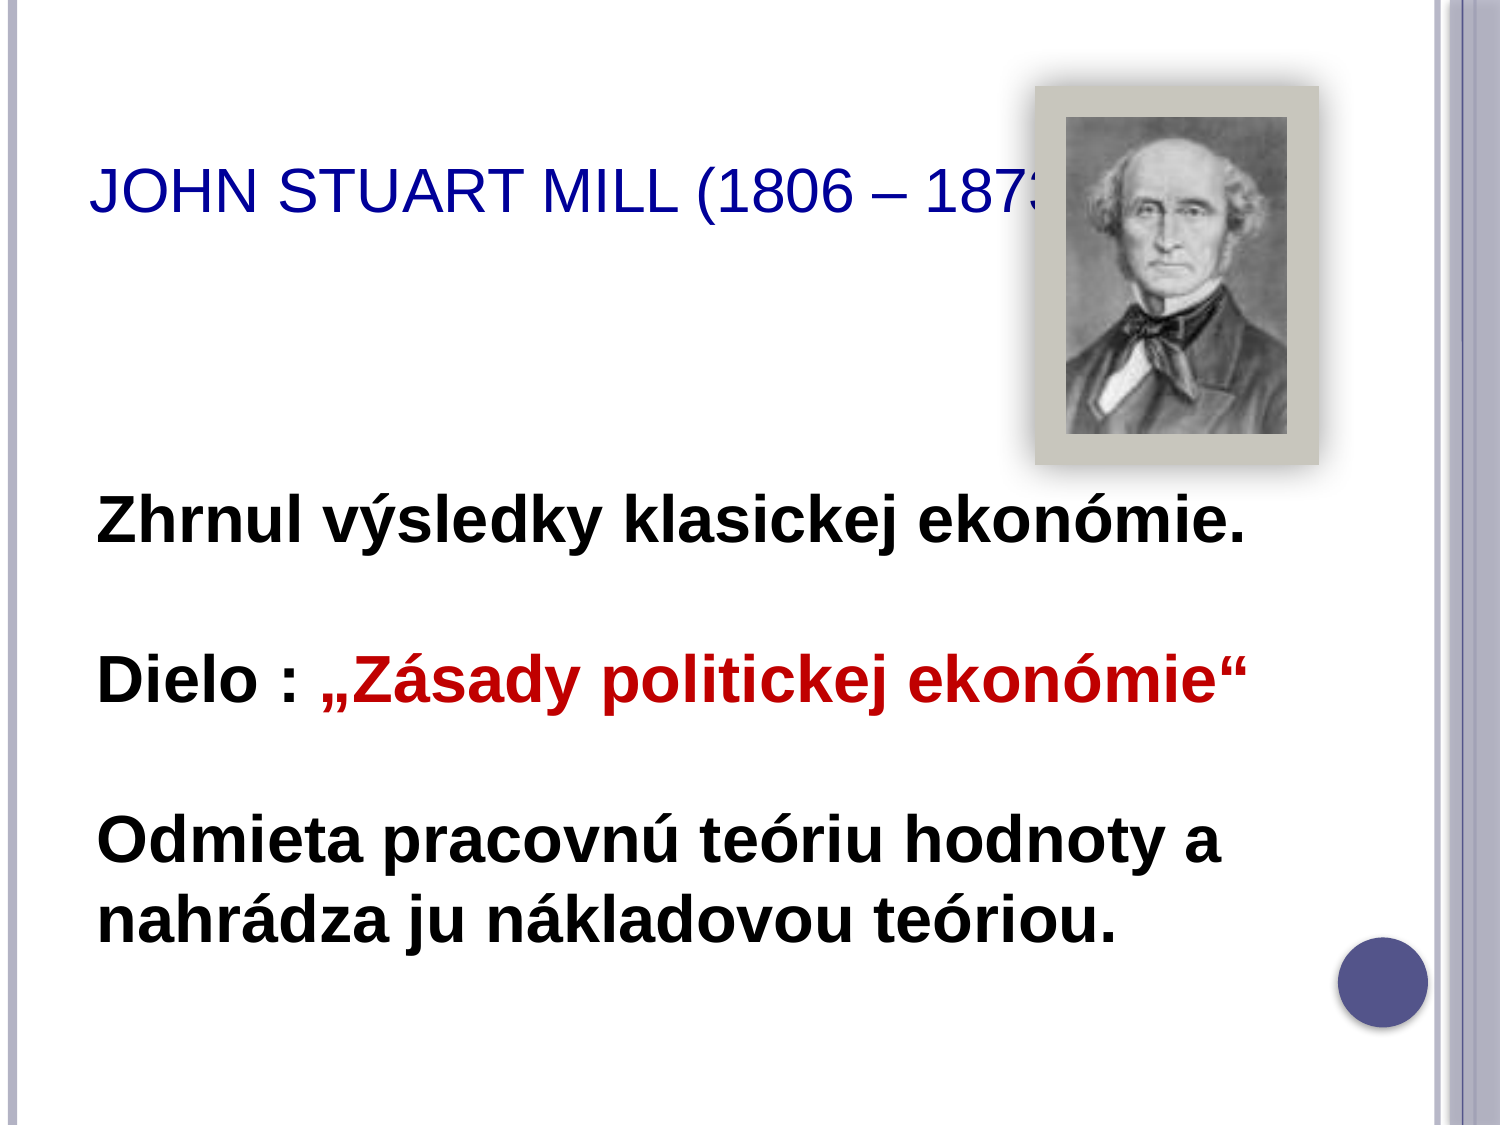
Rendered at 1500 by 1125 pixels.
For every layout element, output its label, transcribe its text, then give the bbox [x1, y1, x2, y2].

text_box Zhrnul výsledky klasickej ekonómie. Dielo : „Zásady politickej ekonómie“ Odmieta pracovnú teóriu hodnoty a nahrádza ju nákladovou teóriou. [82, 468, 1383, 964]
title John Stuart Mill (1806 – 1873) [75, 45, 1300, 233]
picture [1065, 116, 1288, 434]
